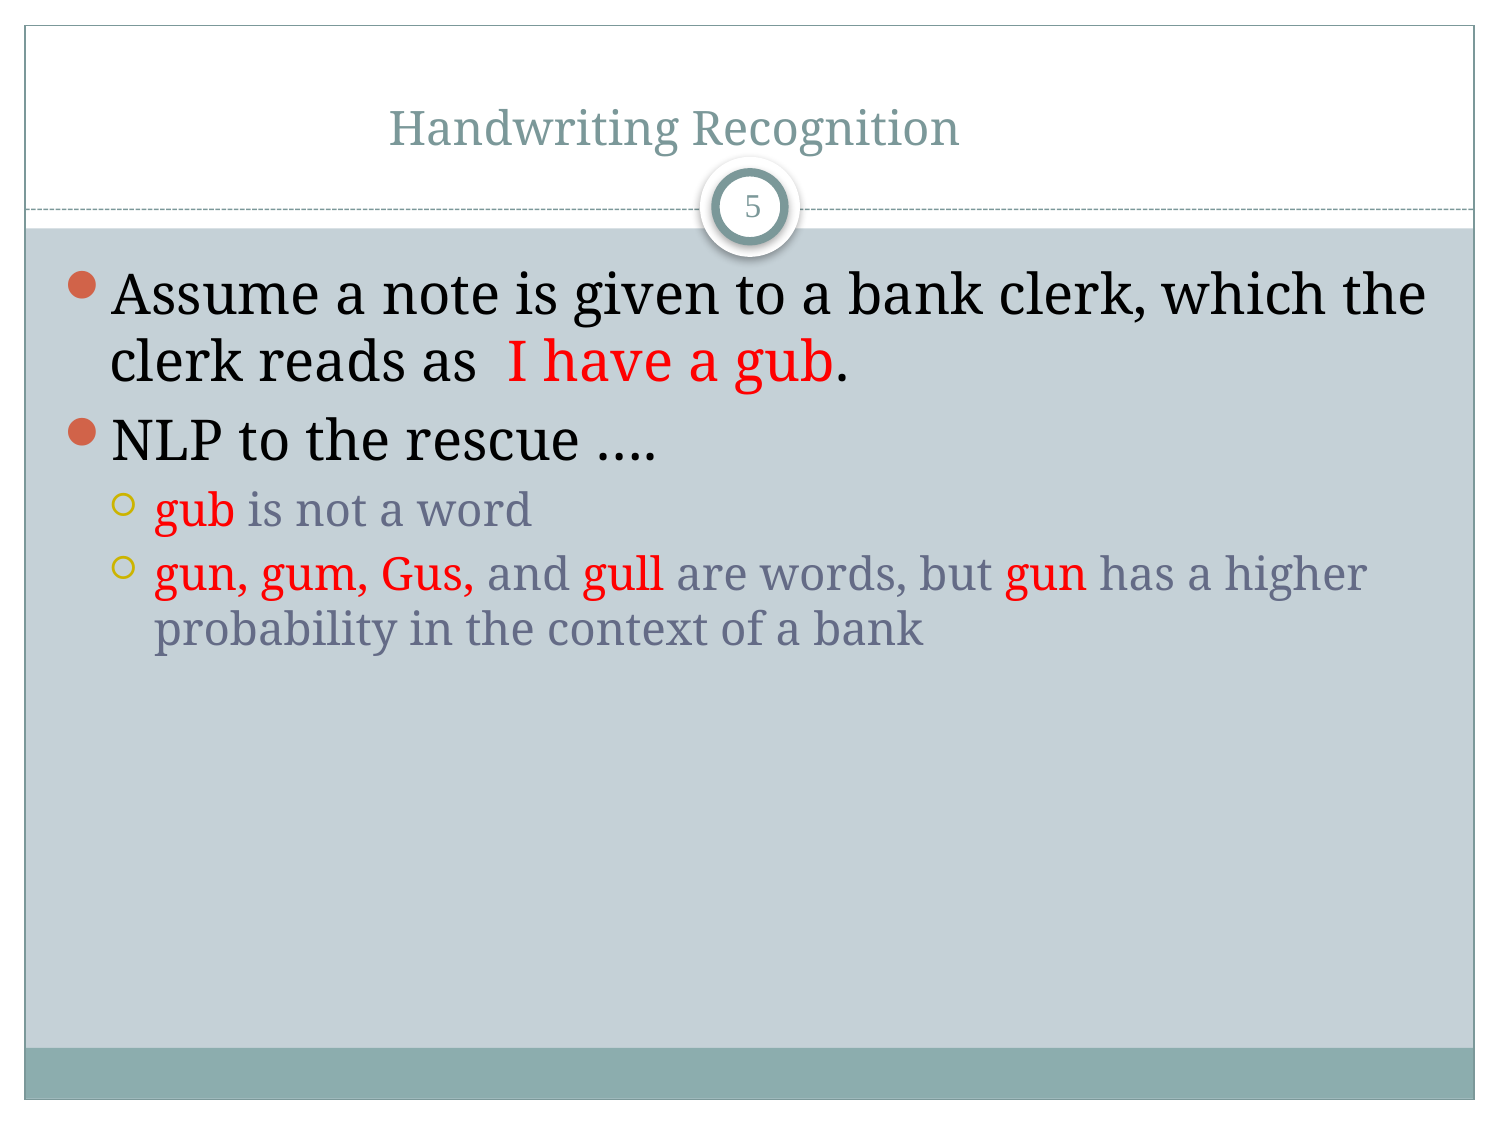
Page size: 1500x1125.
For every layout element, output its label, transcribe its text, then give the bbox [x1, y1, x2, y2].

list Assume a note is given to a bank clerk, which the clerk reads as I have a gub. NLP to the rescue …. gub is not a word gun, gum, Gus, and gull are words, but gun has a higher probability in the context of a bank [49, 250, 1445, 1001]
slide_number 4 [715, 168, 791, 241]
title Handwriting Recognition [37, 90, 1313, 163]
